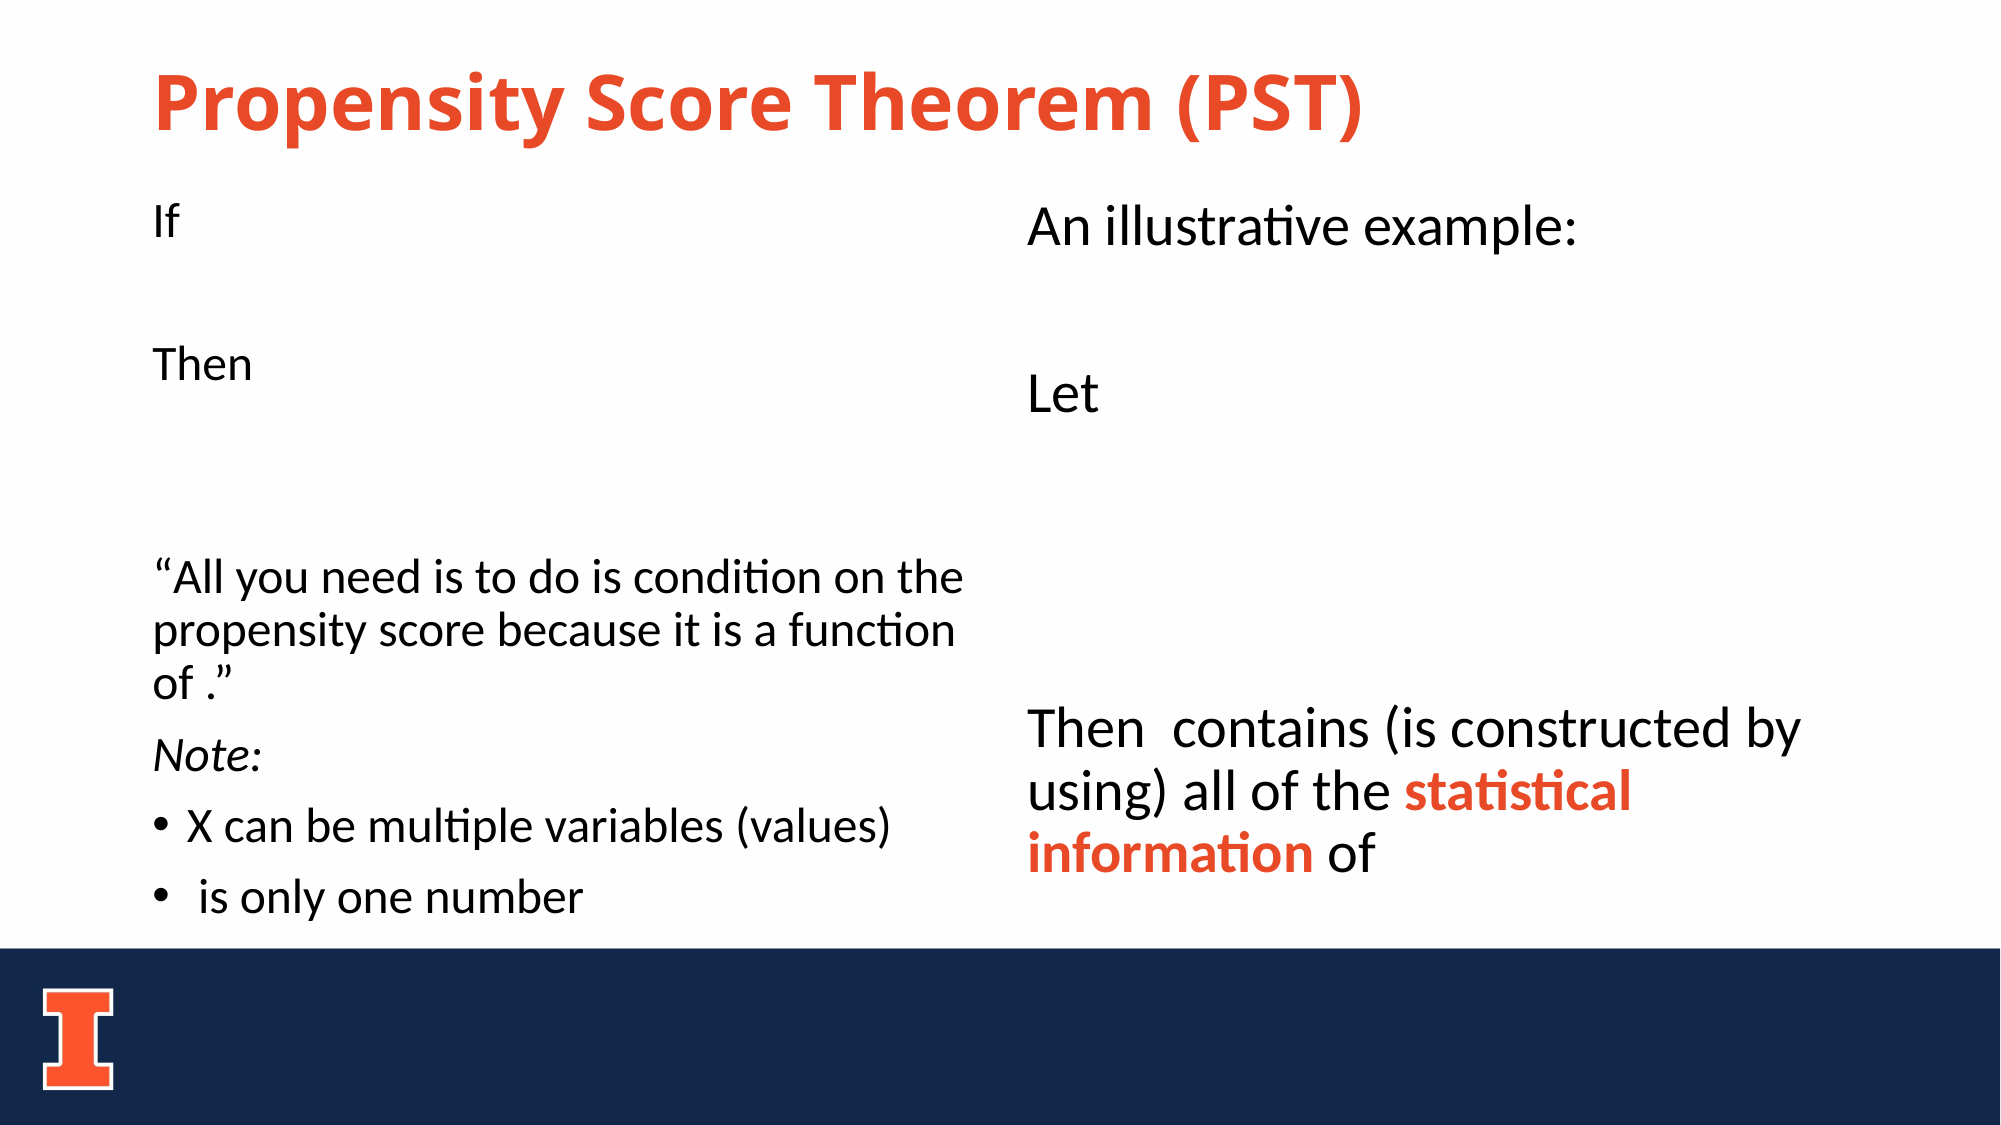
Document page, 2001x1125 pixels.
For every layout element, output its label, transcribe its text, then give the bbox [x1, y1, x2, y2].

title Propensity Score Theorem (PST) [137, 56, 1863, 155]
picture [0, 0, 2001, 1125]
